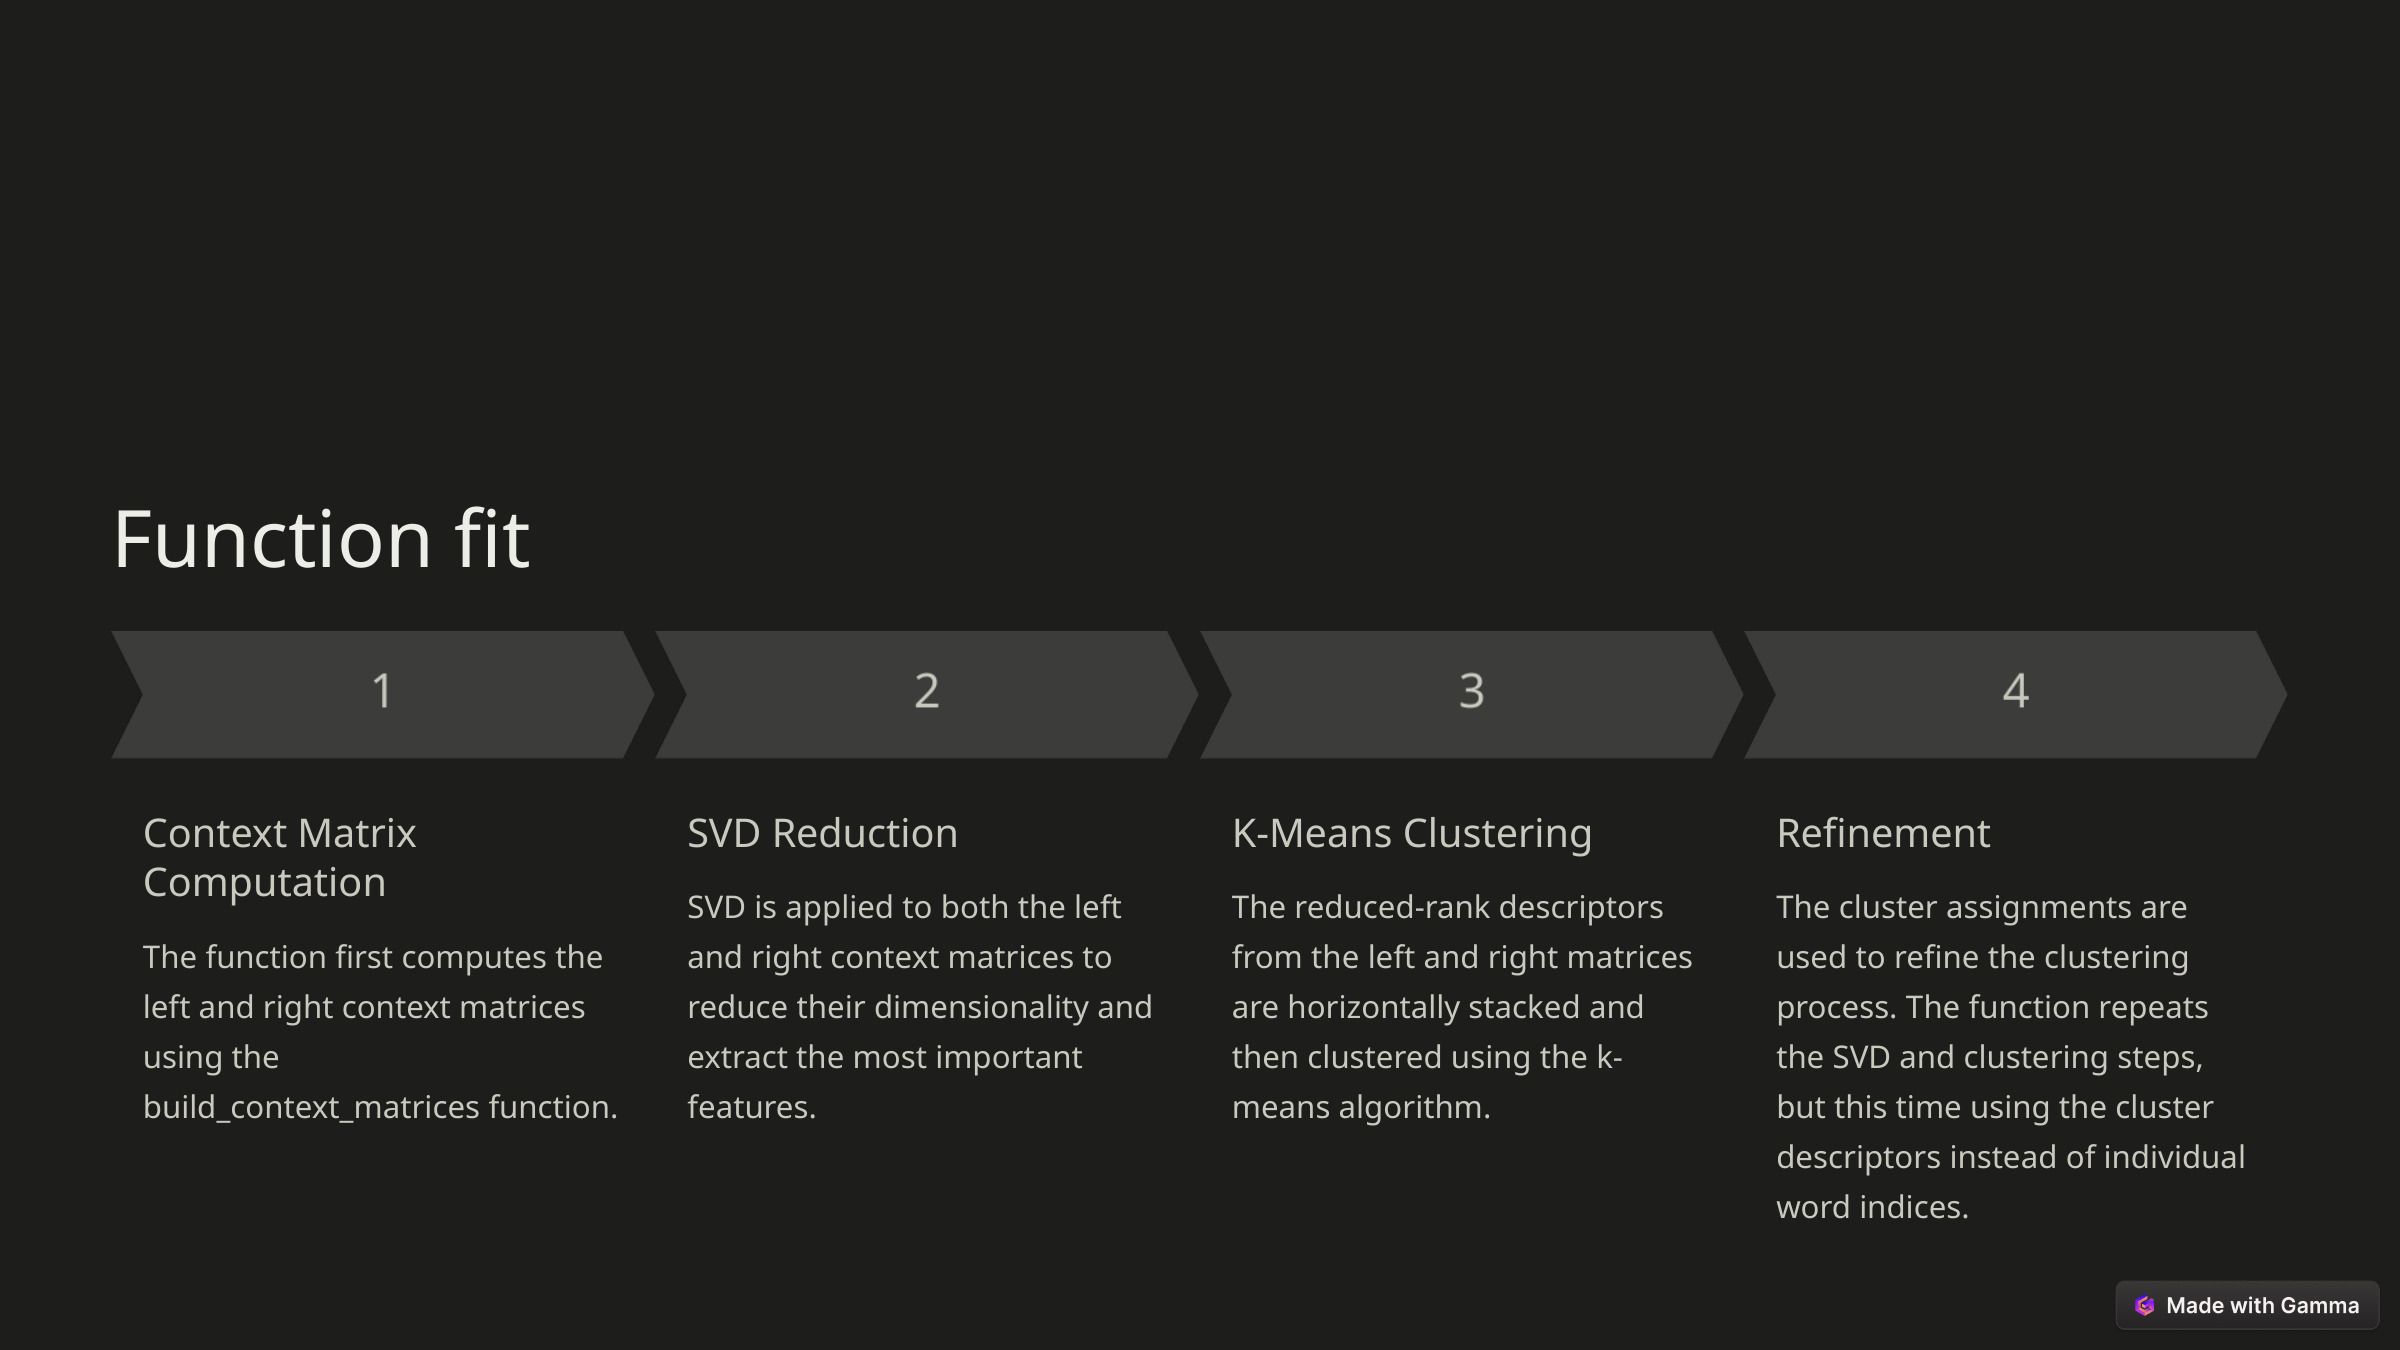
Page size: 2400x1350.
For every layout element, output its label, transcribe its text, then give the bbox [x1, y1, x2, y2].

text_box SVD is applied to both the left and right context matrices to reduce their dimensionality and extract the most important features. [687, 874, 1169, 1129]
text_box Context Matrix Computation [142, 806, 624, 906]
text_box Function fit [111, 484, 906, 584]
picture [111, 631, 2289, 759]
text_box The cluster assignments are used to refine the clustering process. The function repeats the SVD and clustering steps, but this time using the cluster descriptors instead of individual word indices. [1776, 874, 2258, 1231]
text_box SVD Reduction [687, 806, 1085, 856]
text_box K-Means Clustering [1231, 806, 1629, 856]
text_box The reduced-rank descriptors from the left and right matrices are horizontally stacked and then clustered using the k-means algorithm. [1231, 874, 1713, 1129]
picture [2106, 1271, 2389, 1339]
text_box The function first computes the left and right context matrices using the build_context_matrices function. [142, 924, 624, 1179]
text_box Refinement [1776, 806, 2174, 856]
